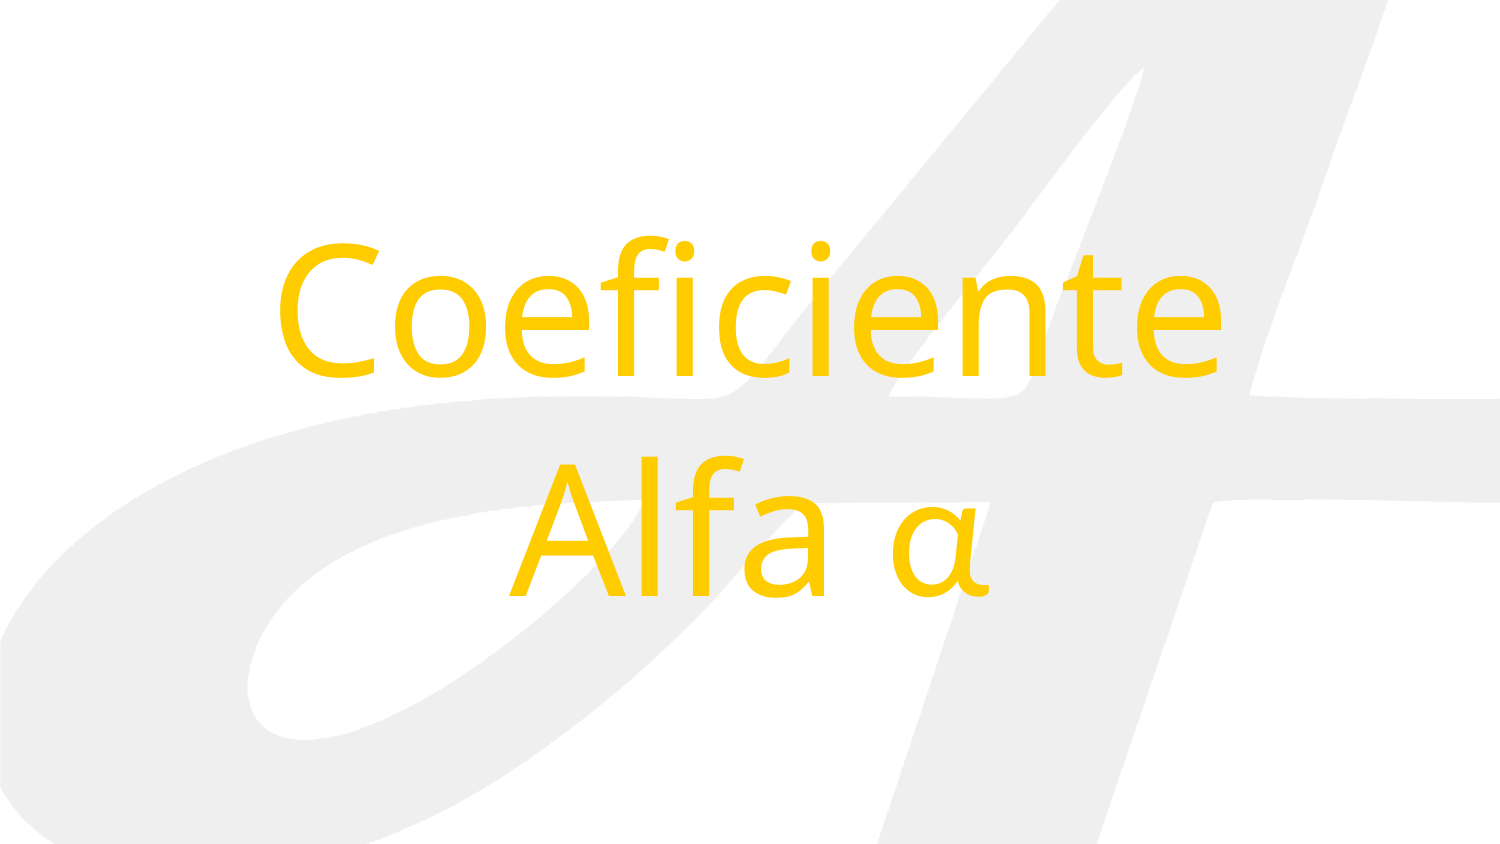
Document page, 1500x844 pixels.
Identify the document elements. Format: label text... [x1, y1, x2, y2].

picture [0, 0, 1500, 844]
subtitle Coeficiente Alfa α [94, 185, 1406, 446]
